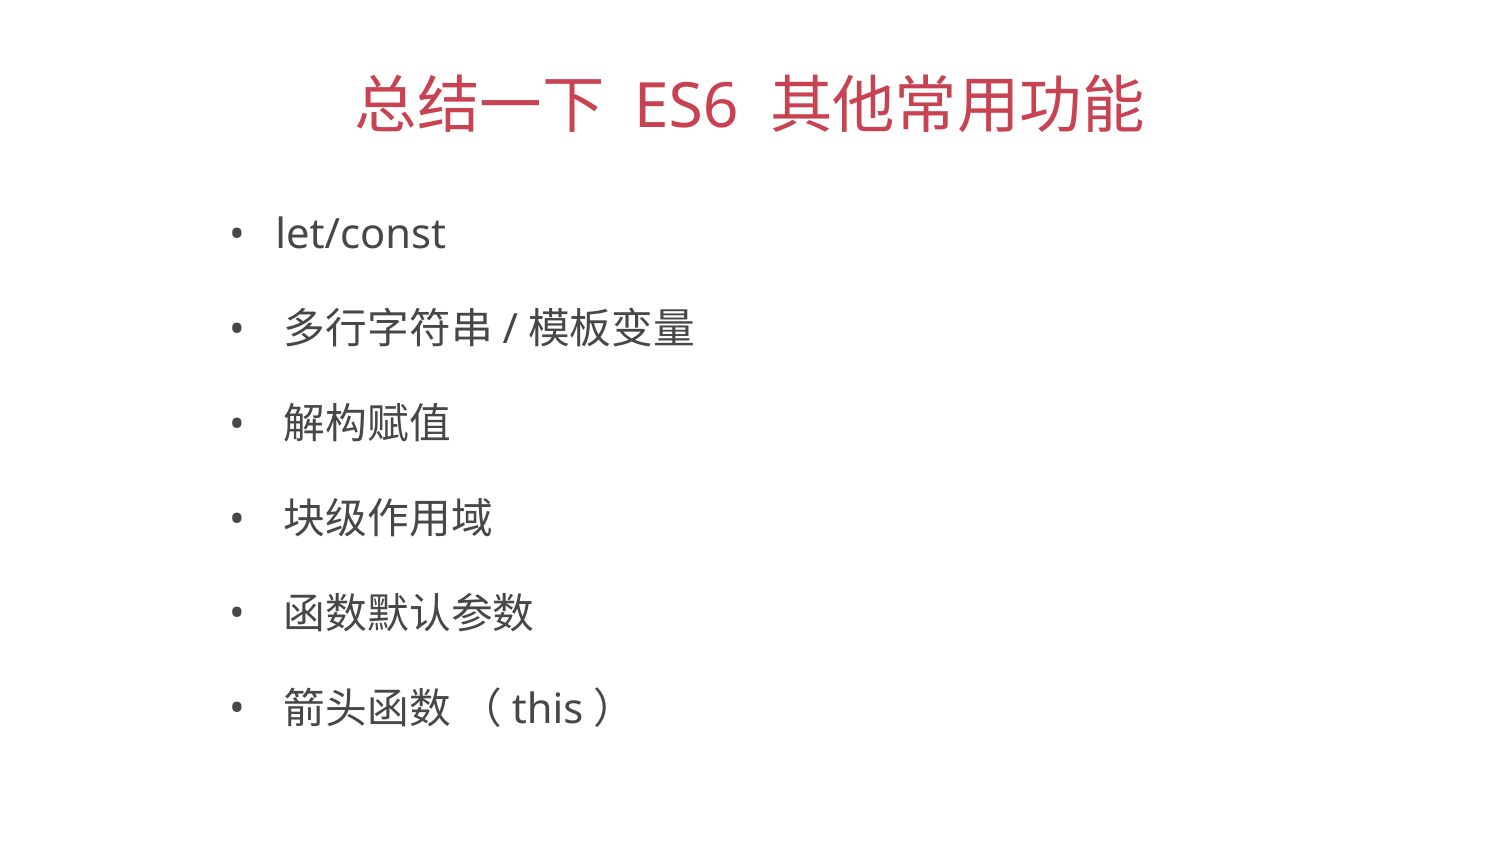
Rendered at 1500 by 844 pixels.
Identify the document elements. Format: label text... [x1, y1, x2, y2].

text_box 解构赋值 [229, 396, 1185, 448]
text_box 块级作用域 [229, 491, 1185, 542]
text_box 箭头函数 （this） [229, 681, 1185, 732]
text_box let/const [229, 207, 1063, 258]
text_box 总结一下 ES6 其他常用功能 [347, 57, 1153, 148]
text_box 函数默认参数 [229, 586, 1185, 637]
text_box 多行字符串/模板变量 [229, 302, 1185, 353]
